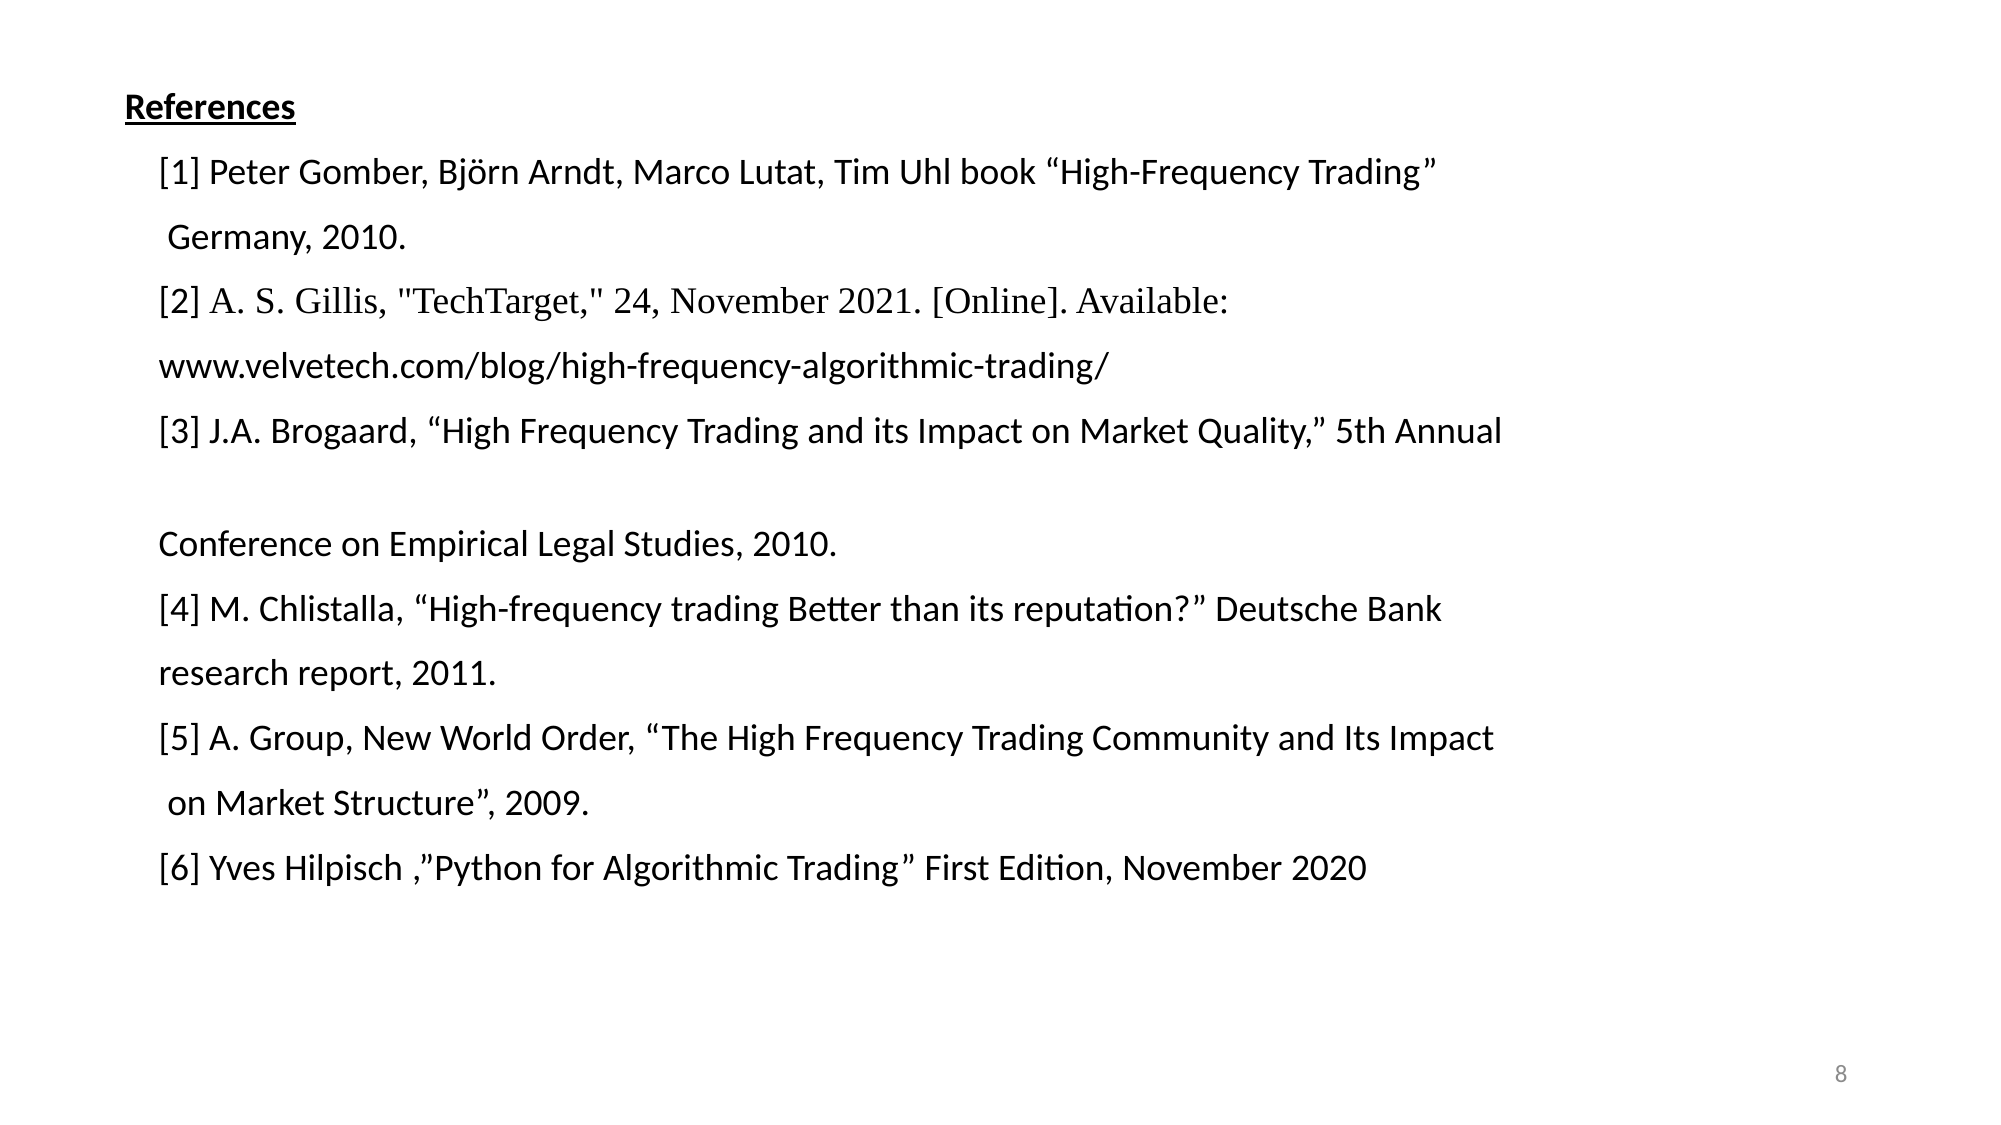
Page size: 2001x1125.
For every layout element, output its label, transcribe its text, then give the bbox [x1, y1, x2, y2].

slide_number 8 [1412, 1042, 1863, 1103]
text_box References [1] Peter Gomber, Björn Arndt, Marco Lutat, Tim Uhl book “High-Frequency Trading” Germany, 2010. [2] A. S. Gillis, "TechTarget," 24, November 2021. [Online]. Available: www.velvetech.com/blog/high-frequency-algorithmic-trading/ [3] J.A. Brogaard, “High Frequency Trading and its Impact on Market Quality,” 5th Annual Conference on Empirical Legal Studies, 2010. [4] M. Chlistalla, “High-frequency trading Better than its reputation?” Deutsche Bank research report, 2011. [5] A. Group, New World Order, “The High Frequency Trading Community and Its Impact on Market Structure”, 2009. [6] Yves Hilpisch ,”Python for Algorithmic Trading” First Edition, November 2020 [109, 67, 1546, 896]
